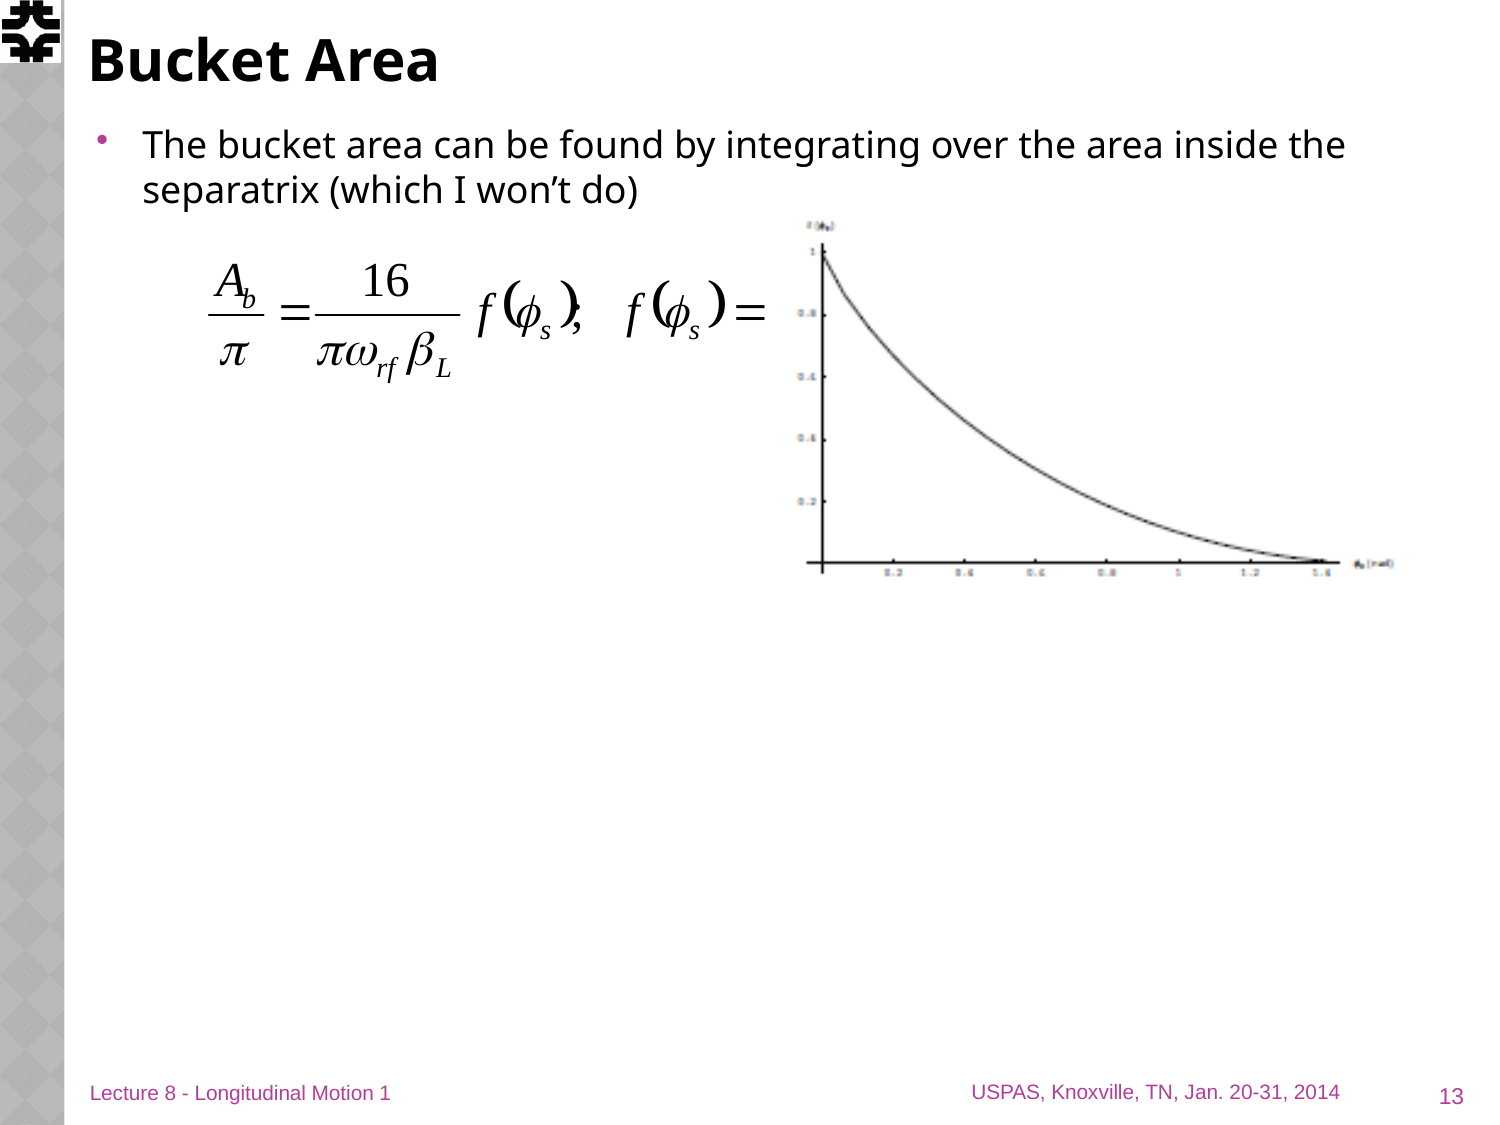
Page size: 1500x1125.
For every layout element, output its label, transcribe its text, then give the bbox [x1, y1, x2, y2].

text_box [200, 249, 767, 393]
title Bucket Area [80, 20, 1436, 93]
list The bucket area can be found by integrating over the area inside the separatrix (which I won’t do) [82, 112, 1437, 229]
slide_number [941, 1077, 1355, 1104]
picture [0, 0, 61, 63]
footer Lecture 8 - Longitudinal Motion 1 [75, 1075, 709, 1105]
picture [773, 195, 1425, 595]
slide_number 13 [1367, 1071, 1465, 1110]
